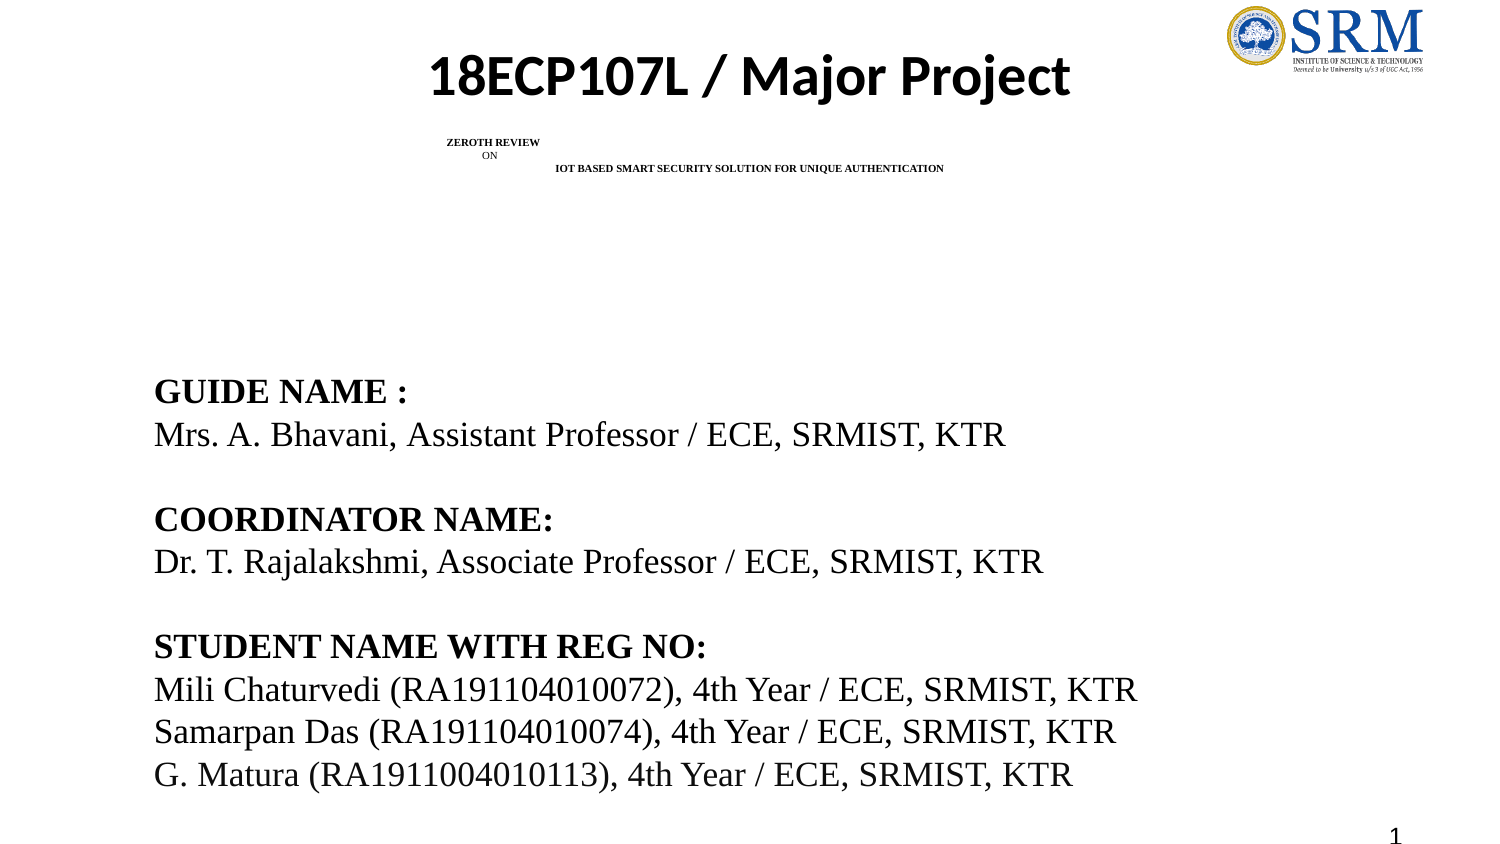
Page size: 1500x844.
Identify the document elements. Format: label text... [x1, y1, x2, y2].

title ZEROTH REVIEW ON IOT BASED SMART SECURITY SOLUTION FOR UNIQUE AUTHENTICATION [383, 135, 1117, 175]
slide_number ‹#› [1384, 815, 1422, 844]
text_box 18ECP107L / Major Project [388, 30, 1112, 114]
text_box GUIDE NAME : Mrs. A. Bhavani, Assistant Professor / ECE, SRMIST, KTR COORDINATOR NAME: Dr. T. Rajalakshmi, Associate Professor / ECE, SRMIST, KTR STUDENT NAME WITH REG NO: Mili Chaturvedi (RA191104010072), 4th Year / ECE, SRMIST, KTR Samarpan Das (RA191104010074), 4th Year / ECE, SRMIST, KTR G. Matura (RA1911004010113), 4th Year / ECE, SRMIST, KTR [141, 461, 1359, 806]
text_box GUIDE NAME : Mrs. A. Bhavani, Assistant Professor / ECE, SRMIST, KTR COORDINATOR NAME: Dr. T. Rajalakshmi, Associate Professor / ECE, SRMIST, KTR STUDENT NAME WITH REG NO: Mili Chaturvedi (RA191104010072), 4th Year / ECE, SRMIST, KTR Samarpan Das (RA191104010074), 4th Year / ECE, SRMIST, KTR G. Matura (RA1911004010113), 4th Year / ECE, SRMIST, KTR [141, 355, 1359, 395]
text_box [0, 395, 1500, 461]
picture [1227, 6, 1423, 73]
